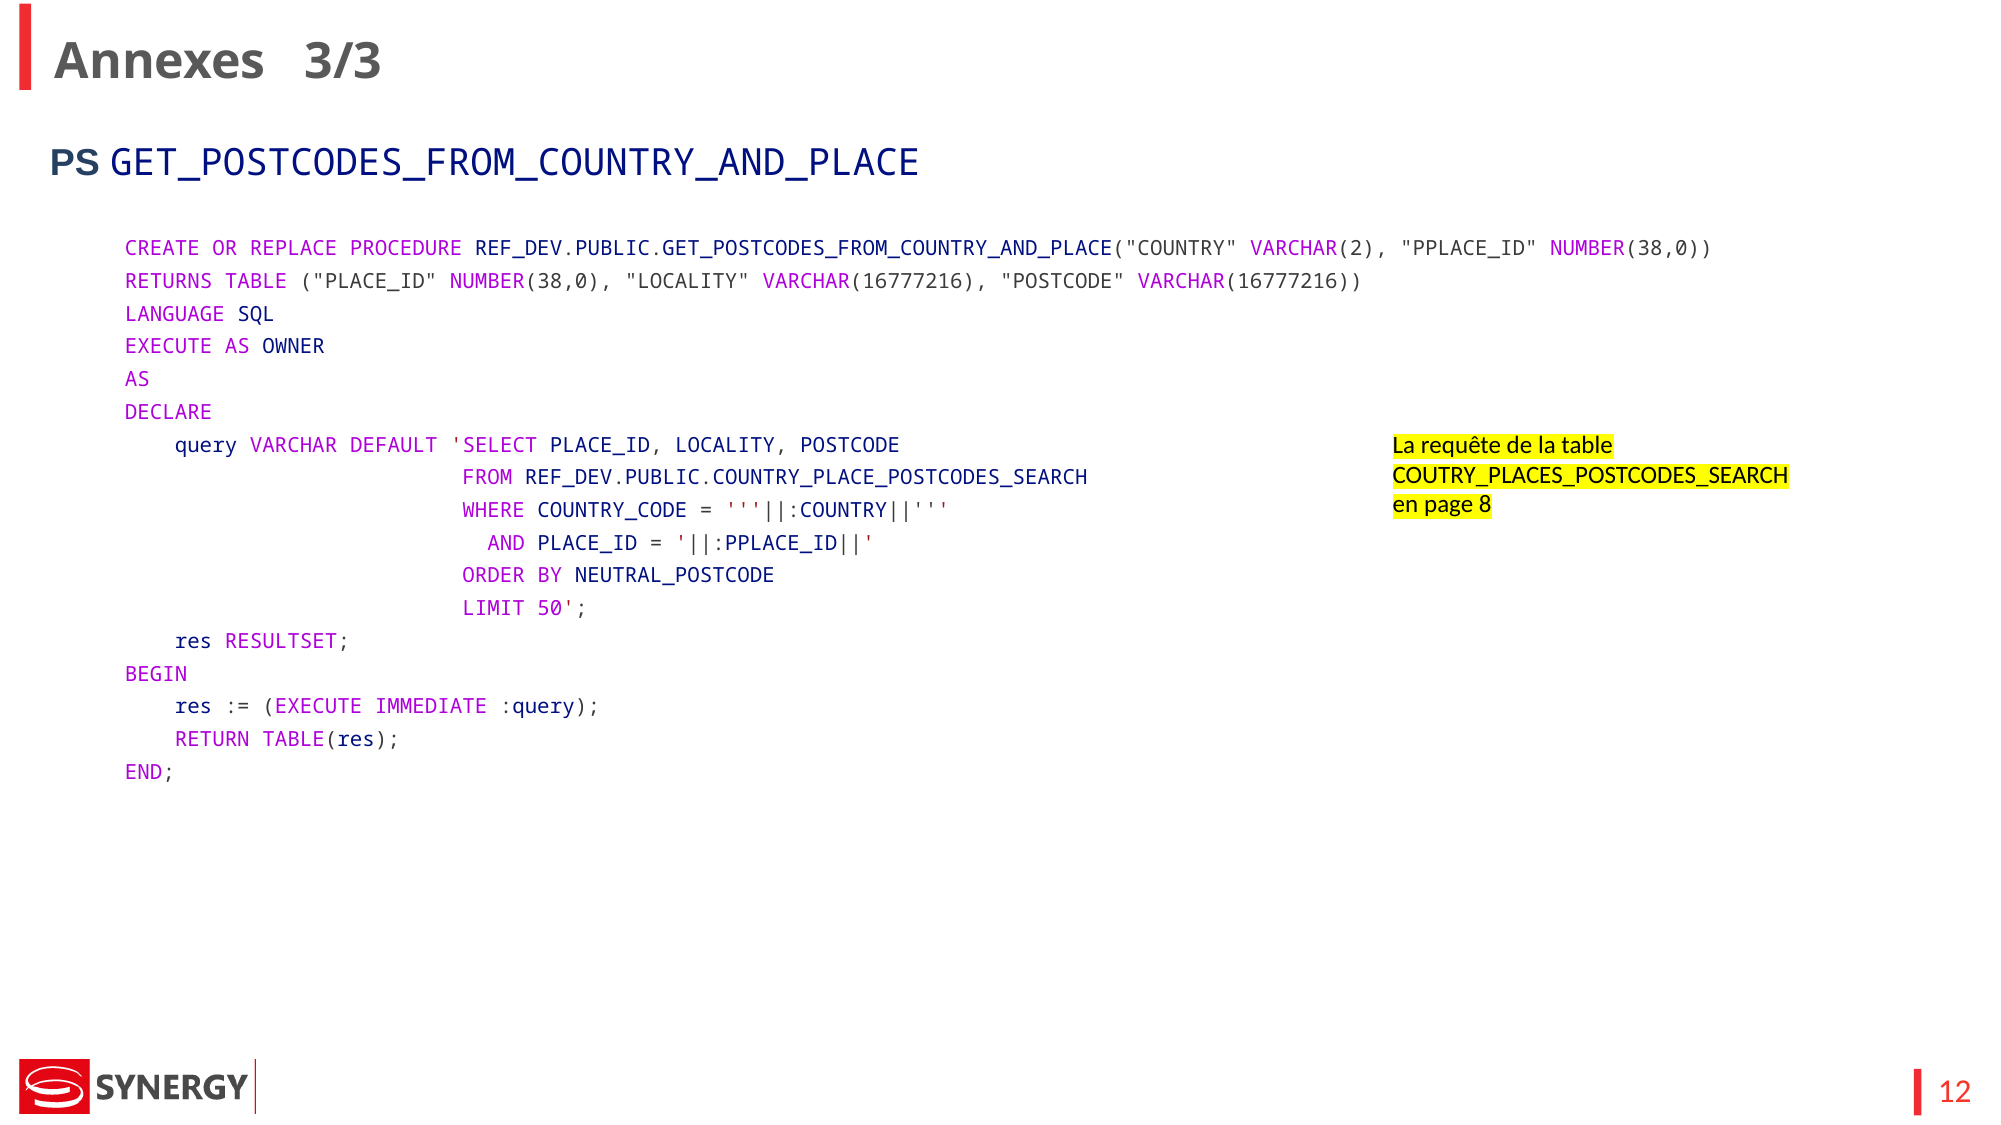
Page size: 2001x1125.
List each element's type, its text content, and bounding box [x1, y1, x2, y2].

picture [19, 1059, 256, 1114]
text_box Annexes 3/3 [35, 0, 1970, 87]
text_box La requête de la table COUTRY_PLACES_POSTCODES_SEARCH en page 8 [1377, 420, 1816, 526]
text_box PS GET_POSTCODES_FROM_COUNTRY_AND_PLACE CREATE OR REPLACE PROCEDURE REF_DEV.PUBLIC.GET_POSTCODES_FROM_COUNTRY_AND_PLACE("COUNTRY" VARCHAR(2), "PPLACE_ID" NUMBER(38,0)) RETURNS TABLE ("PLACE_ID" NUMBER(38,0), "LOCALITY" VARCHAR(16777216), "POSTCODE" VARCHAR(16777216)) LANGUAGE SQL EXECUTE AS OWNER AS DECLARE query VARCHAR DEFAULT 'SELECT PLACE_ID, LOCALITY, POSTCODE FROM REF_DEV.PUBLIC.COUNTRY_PLACE_POSTCODES_SEARCH WHERE COUNTRY_CODE = '''||:COUNTRY||''' AND PLACE_ID = '||:PPLACE_ID||' ORDER BY NEUTRAL_POSTCODE LIMIT 50'; res RESULTSET; BEGIN res := (EXECUTE IMMEDIATE :query); RETURN TABLE(res); END; [35, 135, 1970, 1059]
